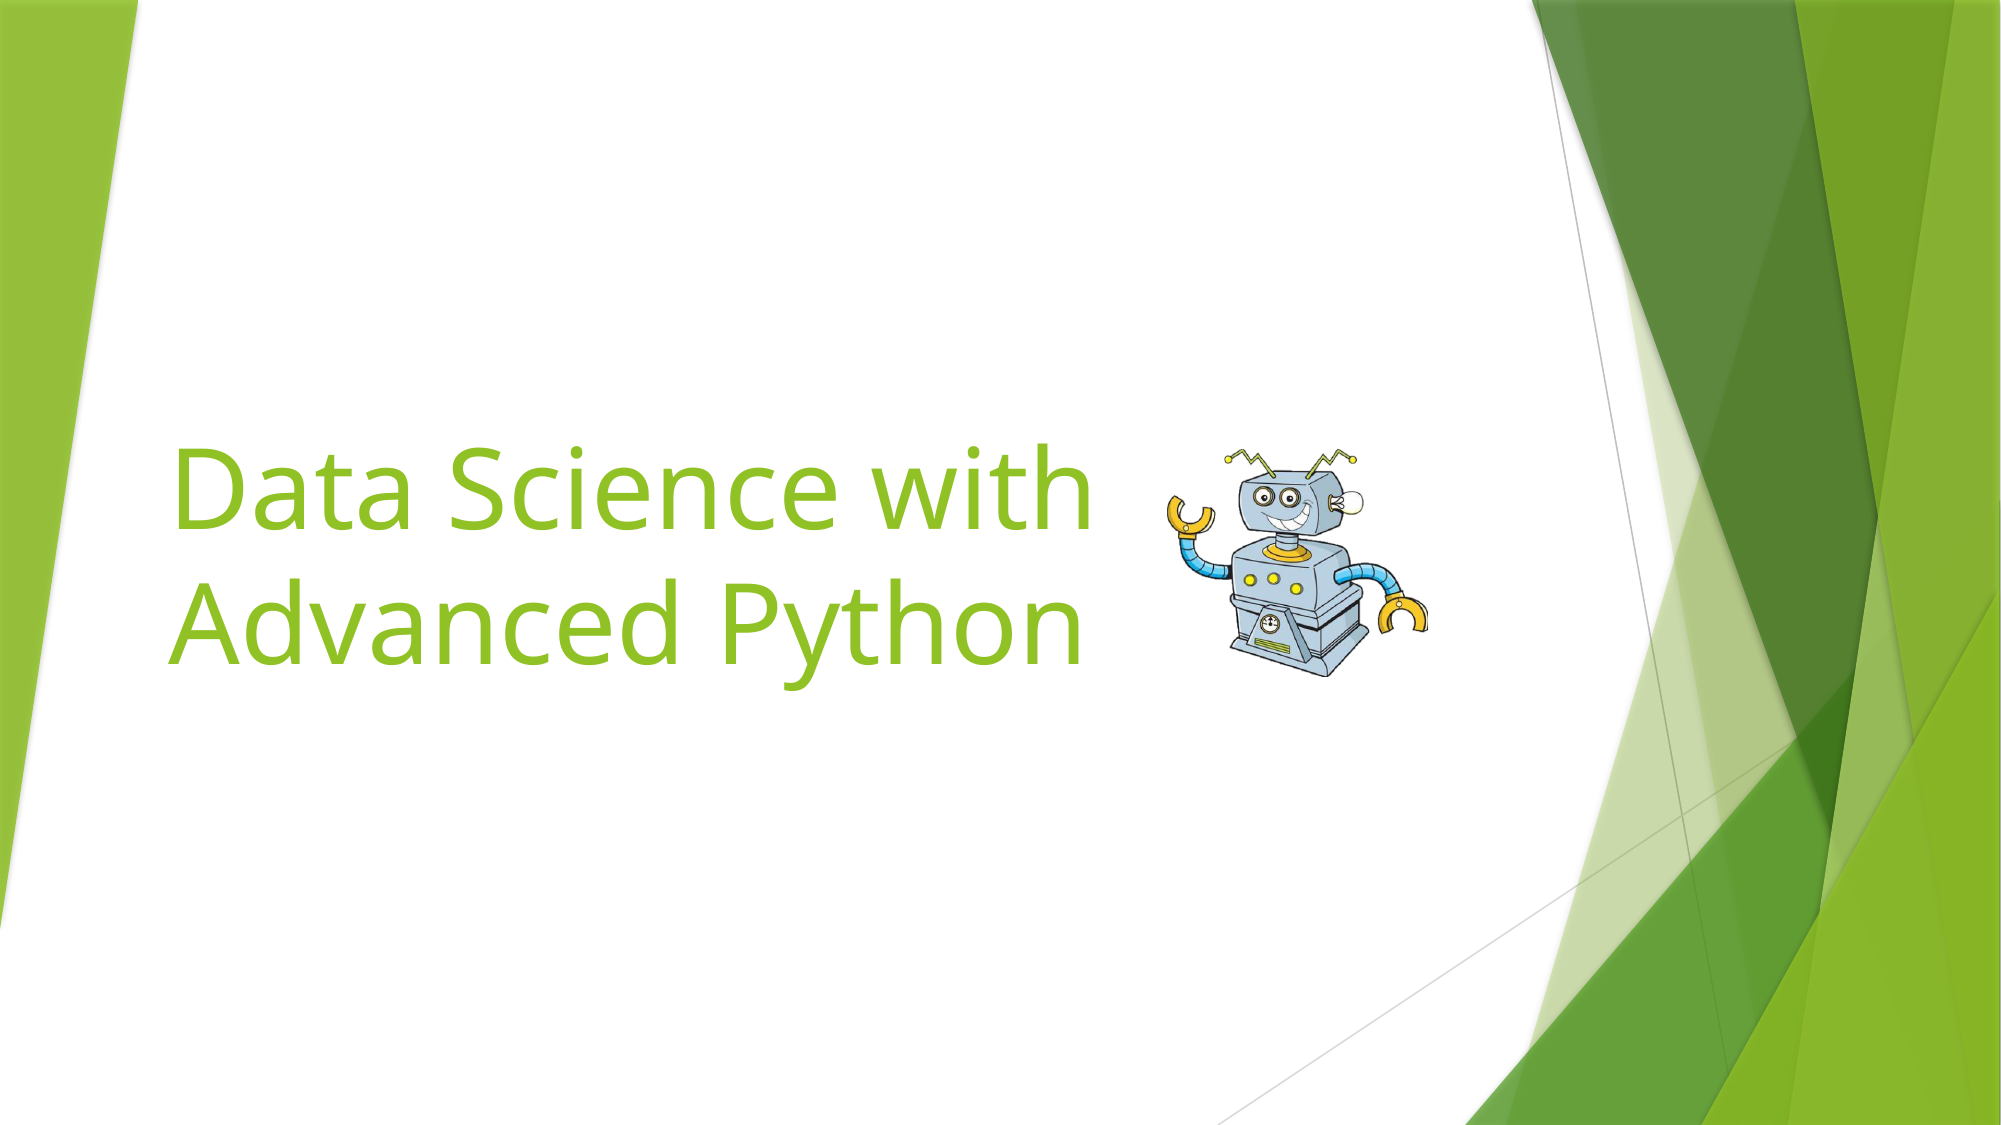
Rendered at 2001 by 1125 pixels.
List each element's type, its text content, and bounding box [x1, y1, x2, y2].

picture [1165, 448, 1429, 677]
title Data Science with Advanced Python [153, 562, 1428, 695]
